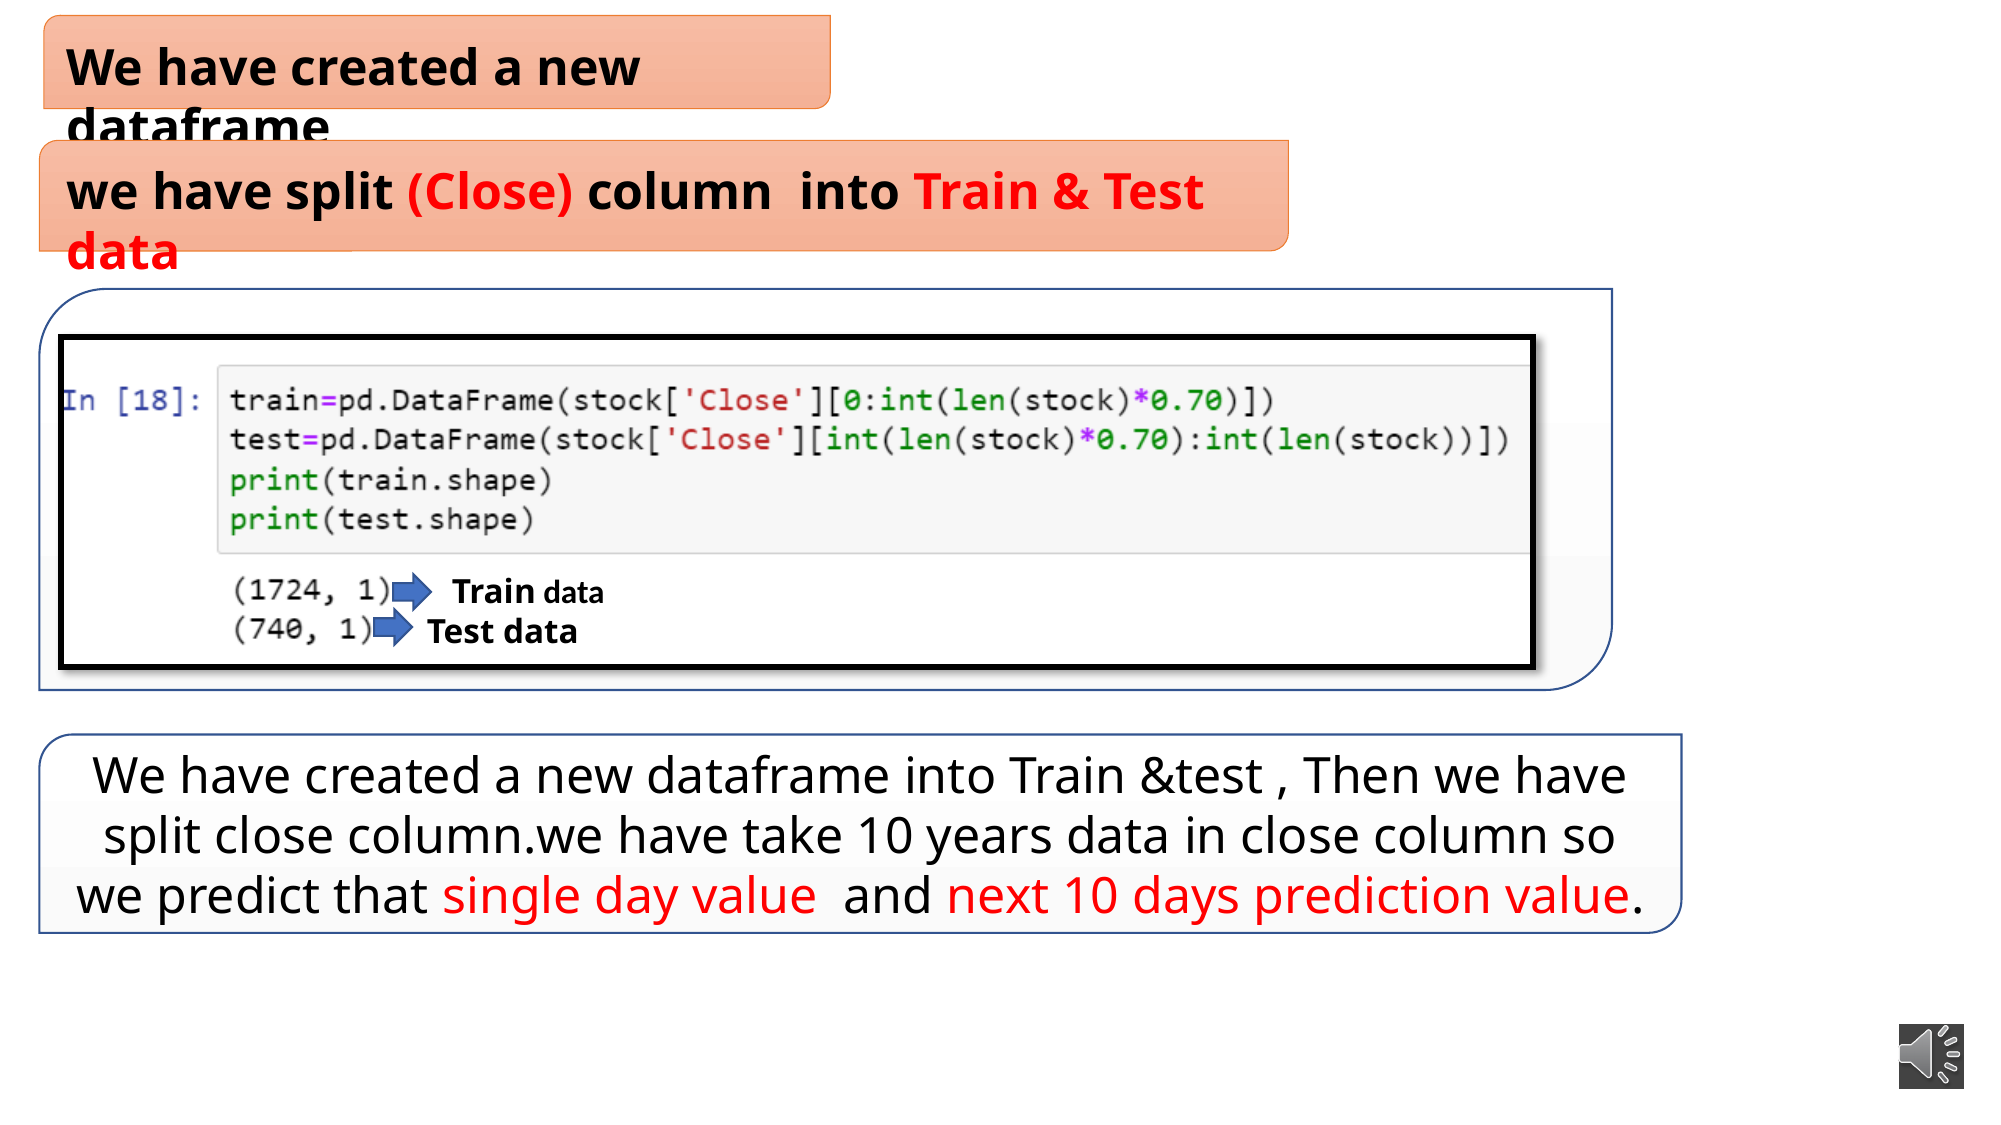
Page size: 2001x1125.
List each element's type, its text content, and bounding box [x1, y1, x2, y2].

text_box we have split (Close) column into Train & Test data [52, 152, 1289, 287]
text_box [38, 139, 1289, 252]
picture [1897, 1022, 1965, 1090]
text_box We have created a new dataframe into Train &test , Then we have split close column.we have take 10 years data in close column so we predict that single day value and next 10 days prediction value. [38, 733, 1683, 934]
text_box [43, 14, 831, 110]
picture [64, 340, 1531, 664]
text_box [38, 287, 1614, 692]
text_box We have created a new dataframe [52, 27, 878, 140]
